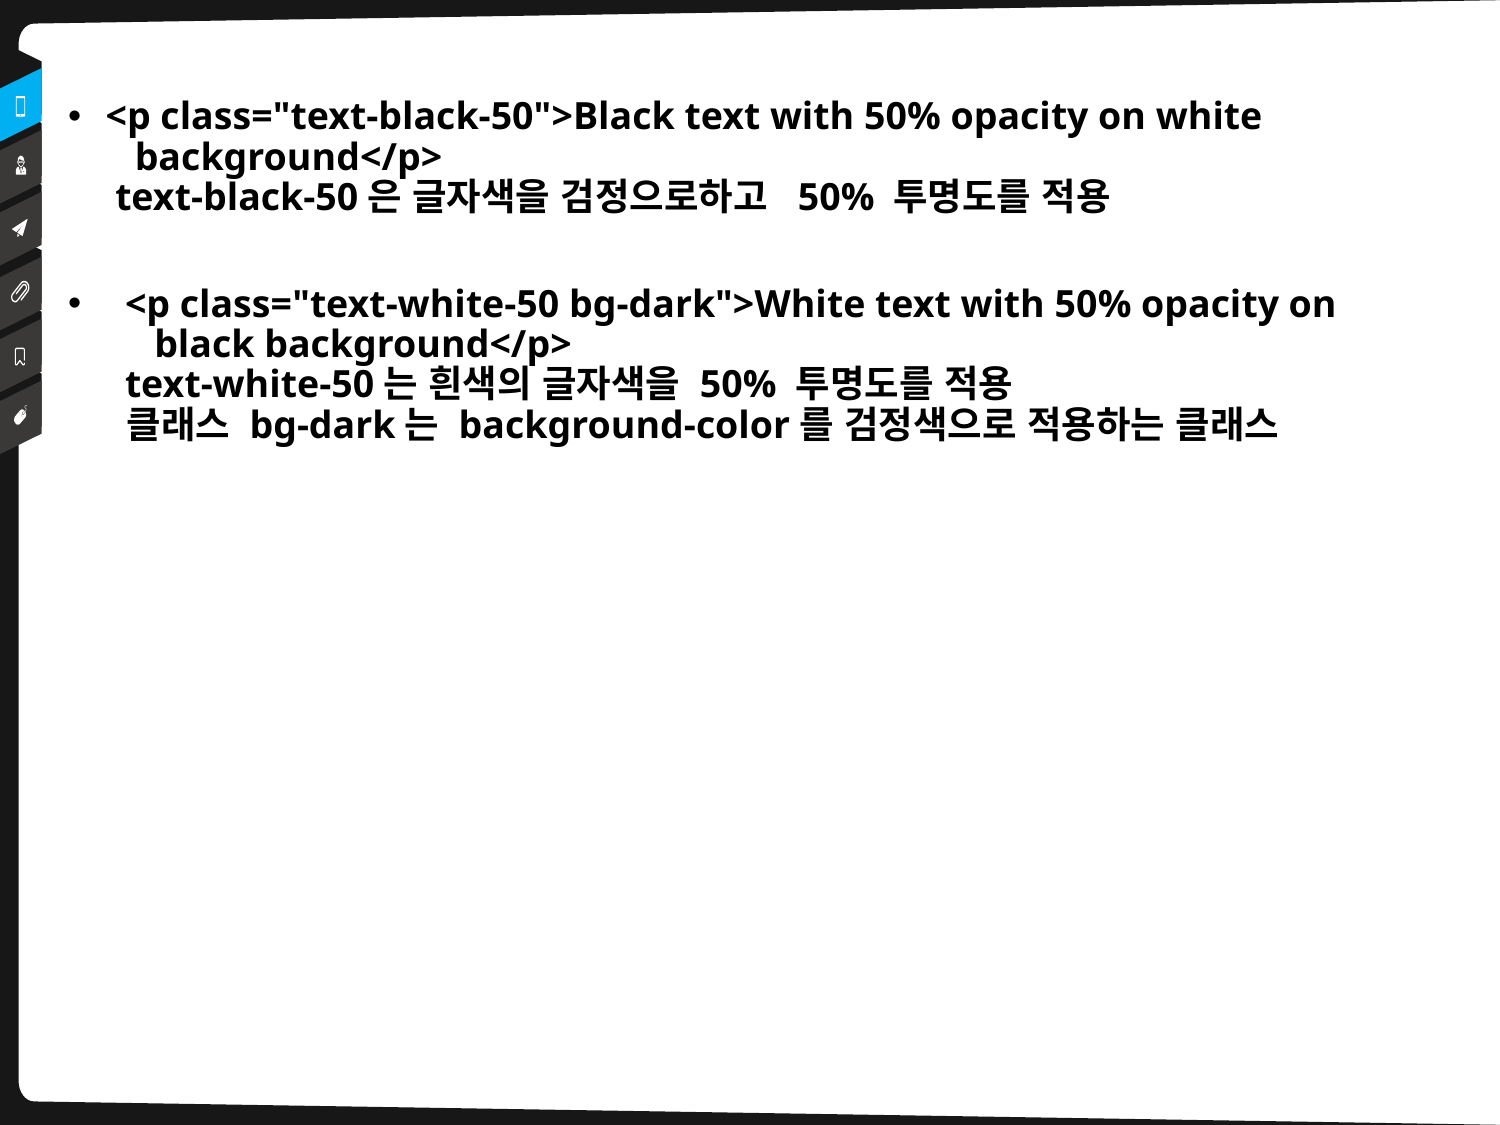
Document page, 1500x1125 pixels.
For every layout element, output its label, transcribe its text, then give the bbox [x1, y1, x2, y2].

list <p class="text-black-50">Black text with 50% opacity on white background</p> text-black-50은 글자색을 검정으로하고 50% 투명도를 적용 <p class="text-white-50 bg-dark">White text with 50% opacity on black background</p> text-white-50는 흰색의 글자색을 50% 투명도를 적용 클래스 bg-dark는 background-color를 검정색으로 적용하는 클래스 [53, 90, 1404, 833]
